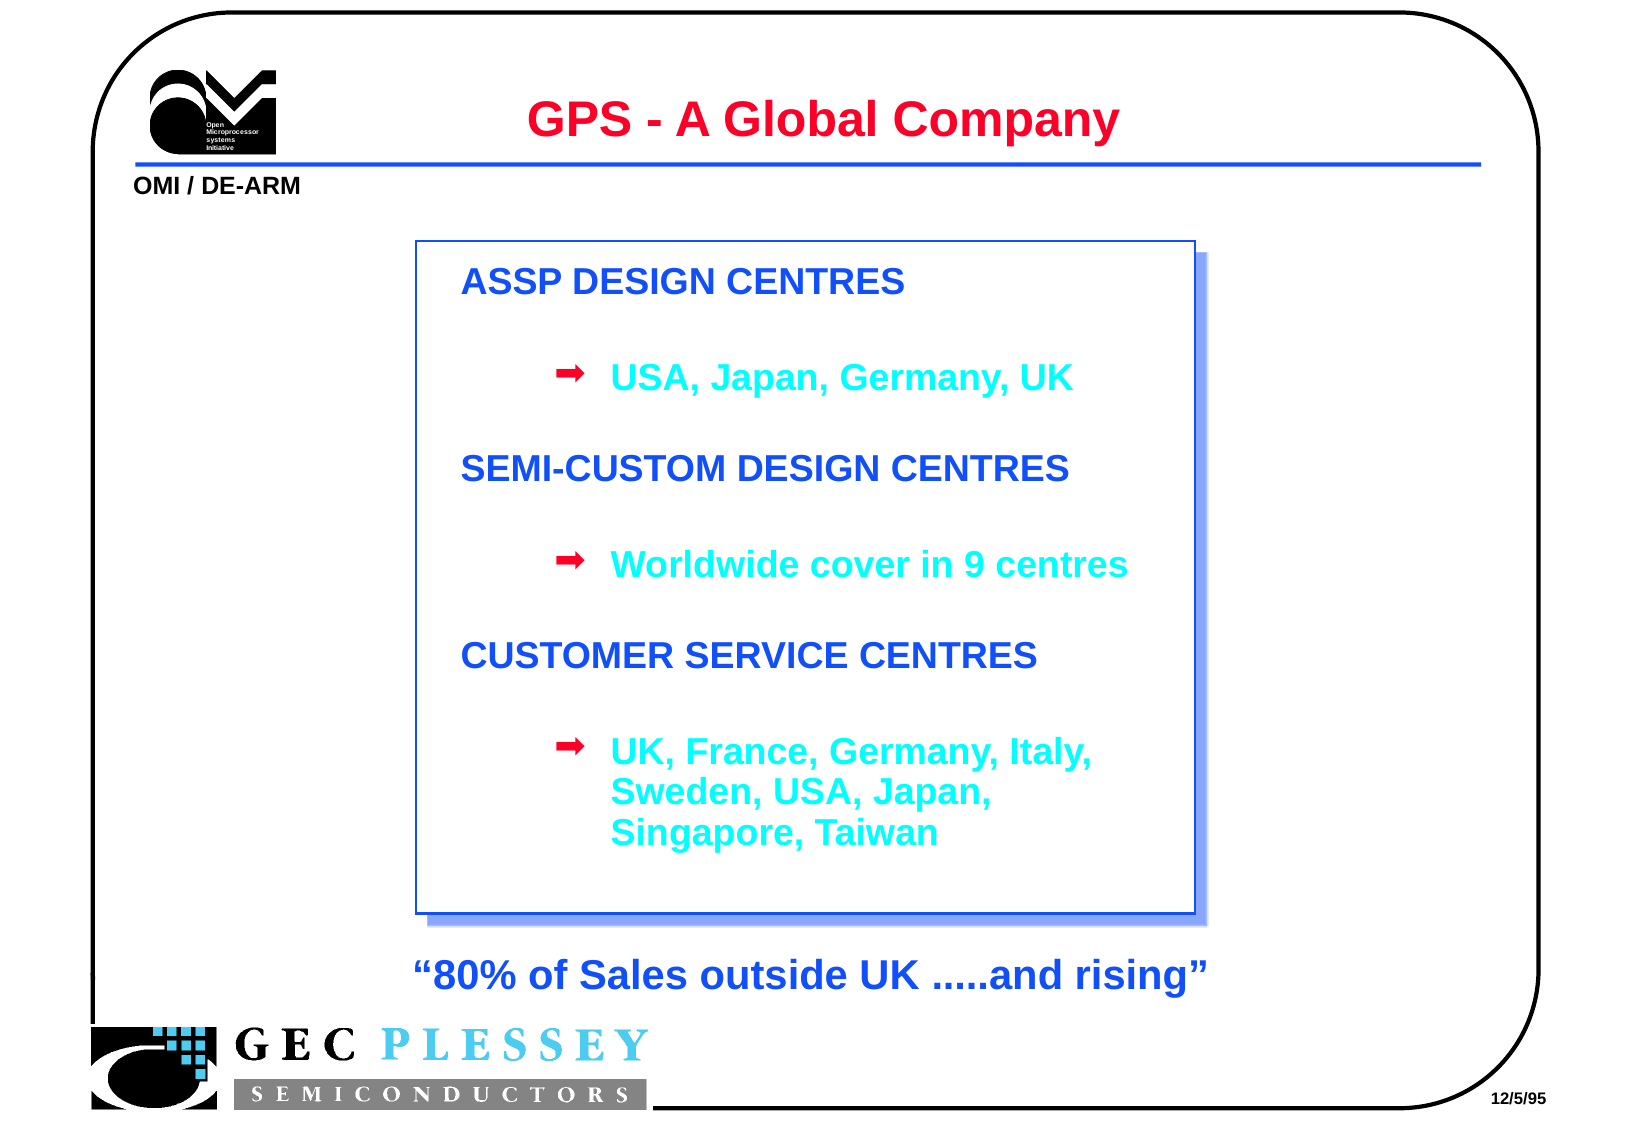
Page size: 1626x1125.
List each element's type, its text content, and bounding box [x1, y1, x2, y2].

title GPS - A Global Company [296, 78, 1352, 155]
text_box “80% of Sales outside UK .....and rising” [397, 946, 1225, 1006]
text_box [415, 240, 1195, 914]
picture [89, 1024, 653, 1114]
list ASSP DESIGN CENTRES USA, Japan, Germany, UK SEMI-CUSTOM DESIGN CENTRES Worldwide cover in 9 centres CUSTOMER SERVICE CENTRES UK, France, Germany, Italy, Sweden, USA, Japan, Singapore, Taiwan [445, 249, 1168, 661]
